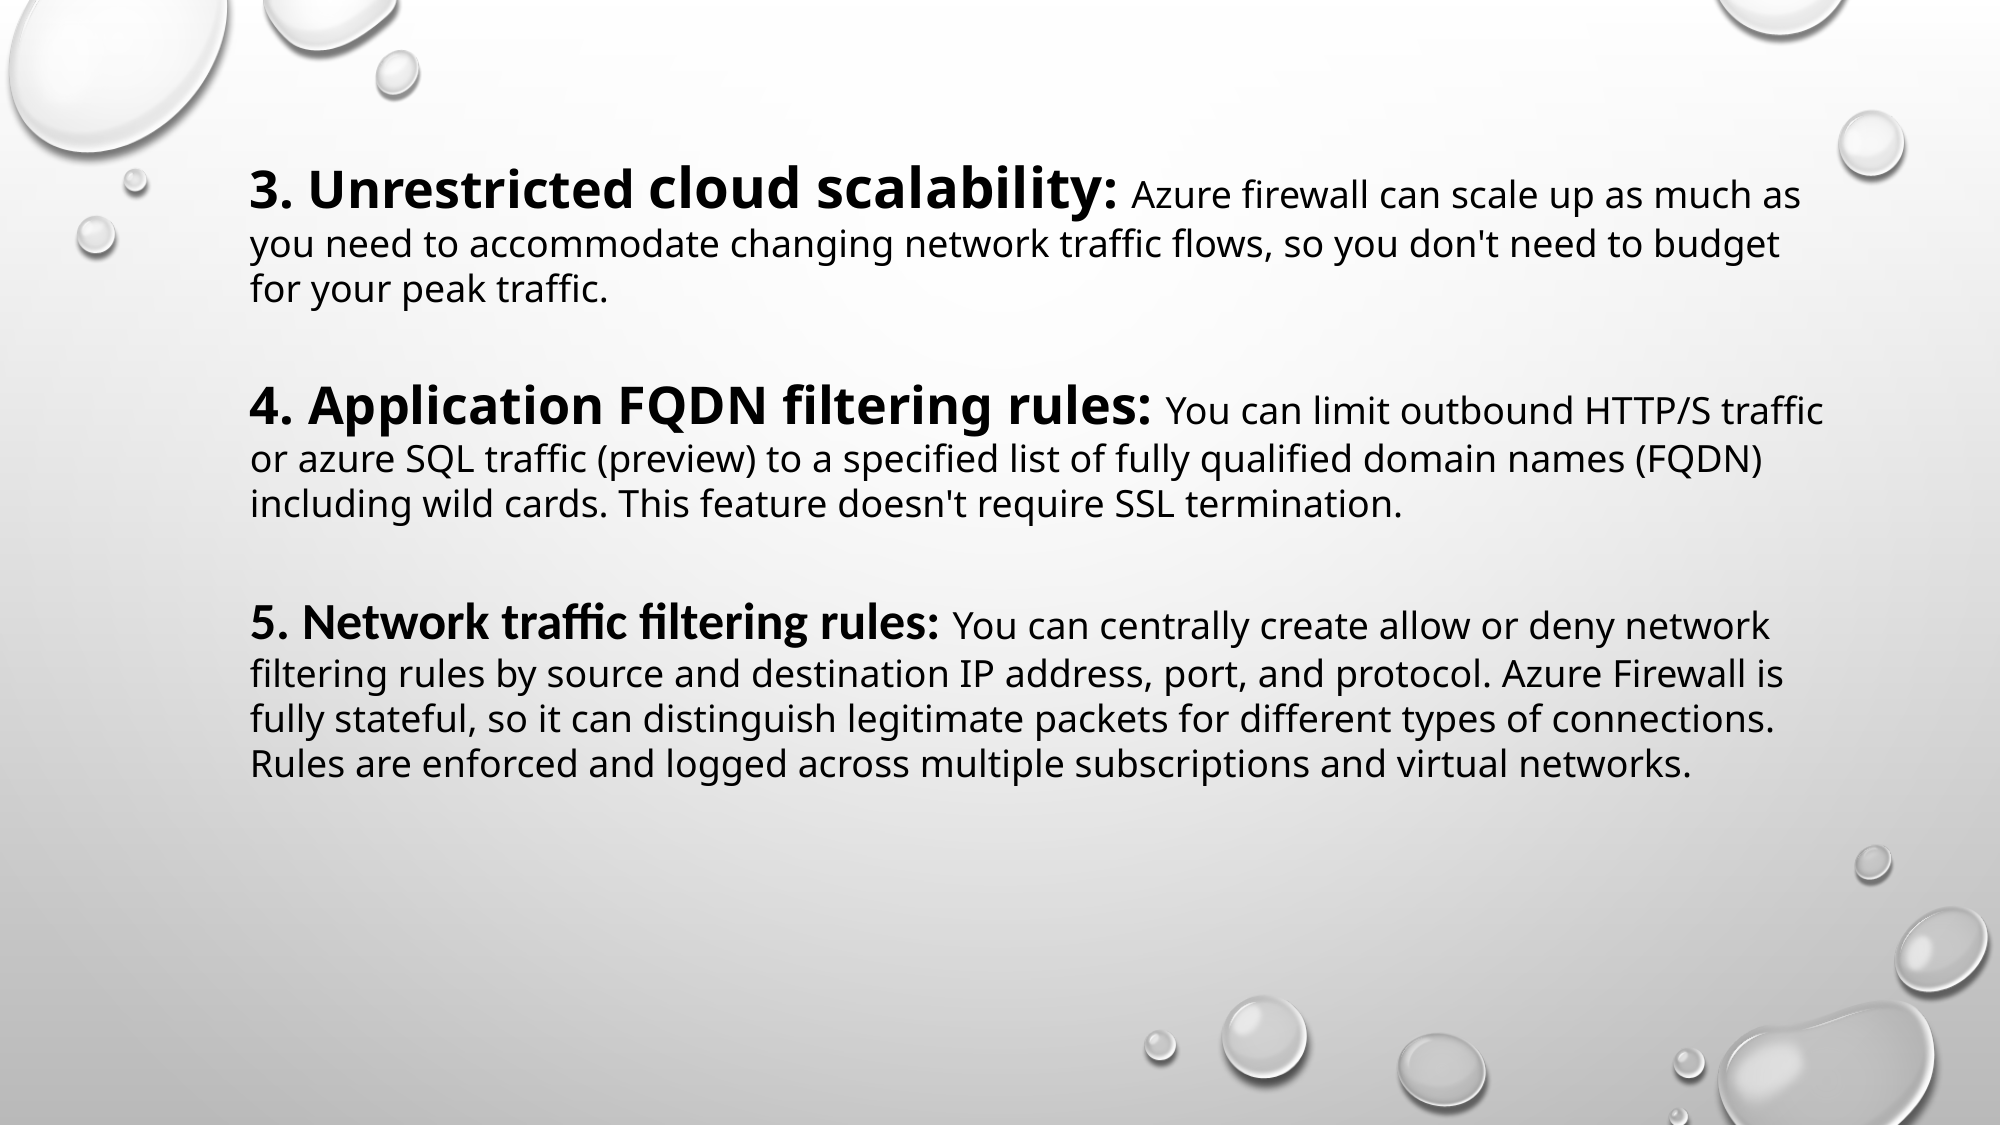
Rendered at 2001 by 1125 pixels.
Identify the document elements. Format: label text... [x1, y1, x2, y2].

picture [0, 0, 2000, 1125]
text_box 3. Unrestricted cloud scalability: Azure firewall can scale up as much as you need to accommodate changing network traffic flows, so you don't need to budget for your peak traffic. 4. Application FQDN filtering rules: You can limit outbound HTTP/S traffic or azure SQL traffic (preview) to a specified list of fully qualified domain names (FQDN) including wild cards. This feature doesn't require SSL termination. 5. Network traffic filtering rules: You can centrally create allow or deny network filtering rules by source and destination IP address, port, and protocol. Azure Firewall is fully stateful, so it can distinguish legitimate packets for different types of connections. Rules are enforced and logged across multiple subscriptions and virtual networks. [235, 145, 1840, 793]
